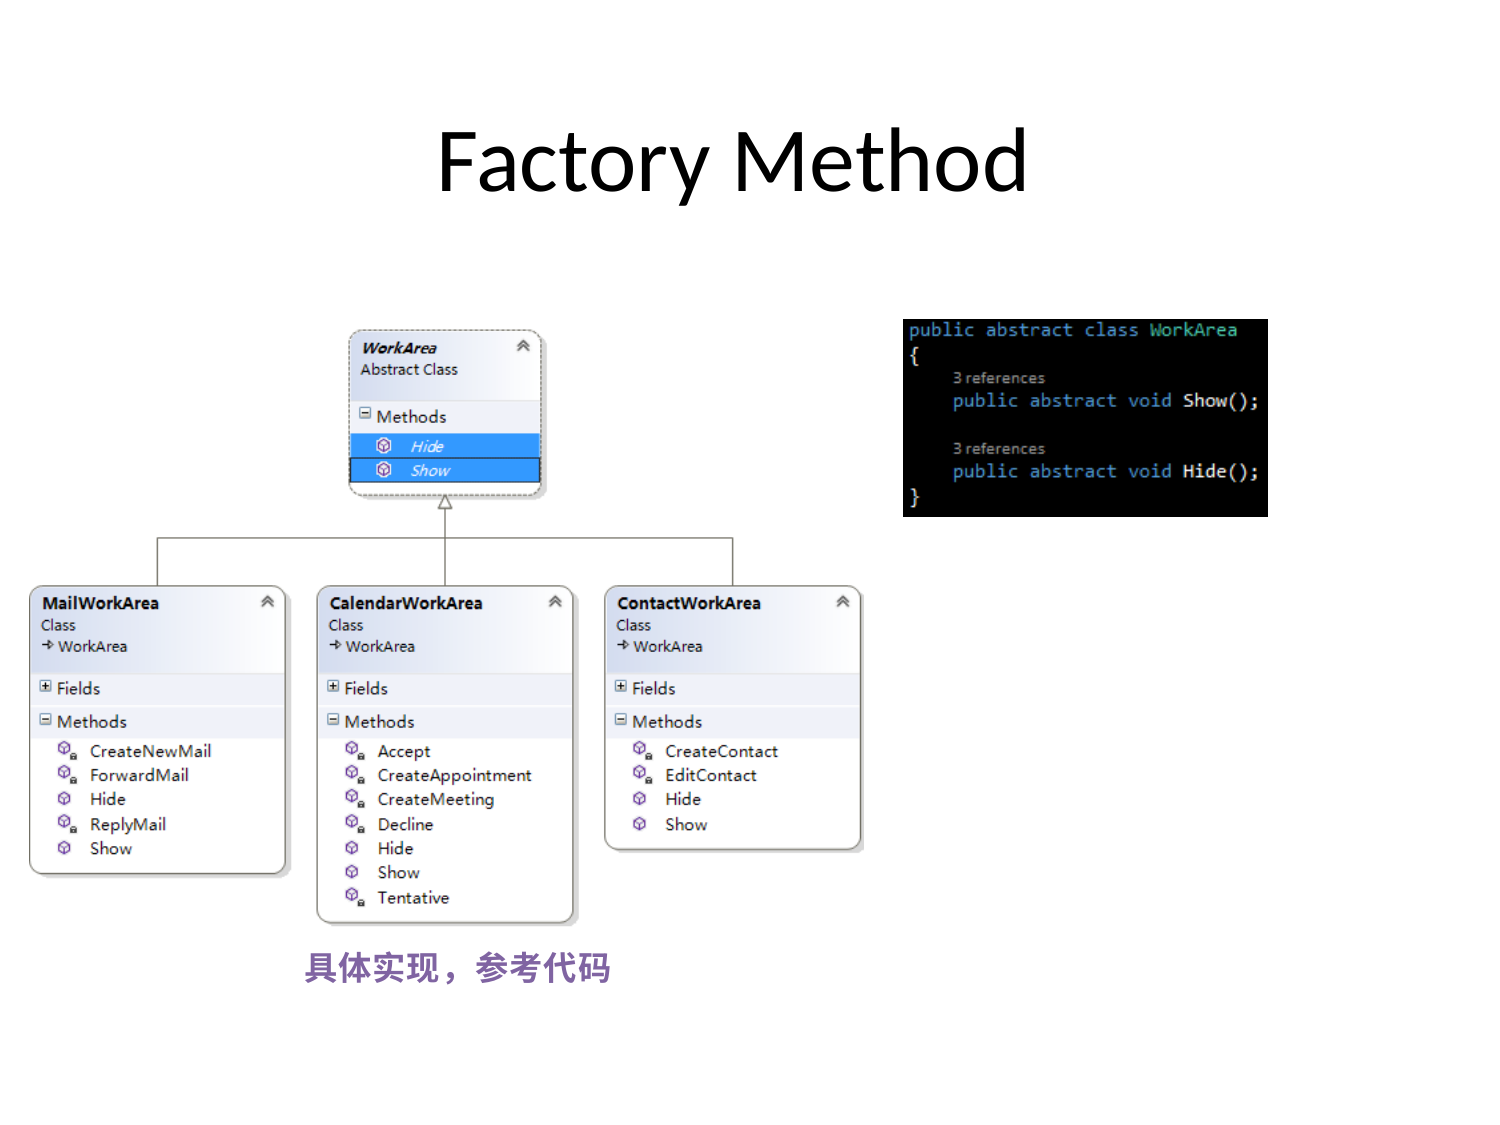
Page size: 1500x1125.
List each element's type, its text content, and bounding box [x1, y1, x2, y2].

title Factory Method [171, 90, 1297, 221]
picture [903, 319, 1268, 517]
picture [29, 327, 864, 929]
text_box 具体实现，参考代码 [289, 939, 668, 995]
